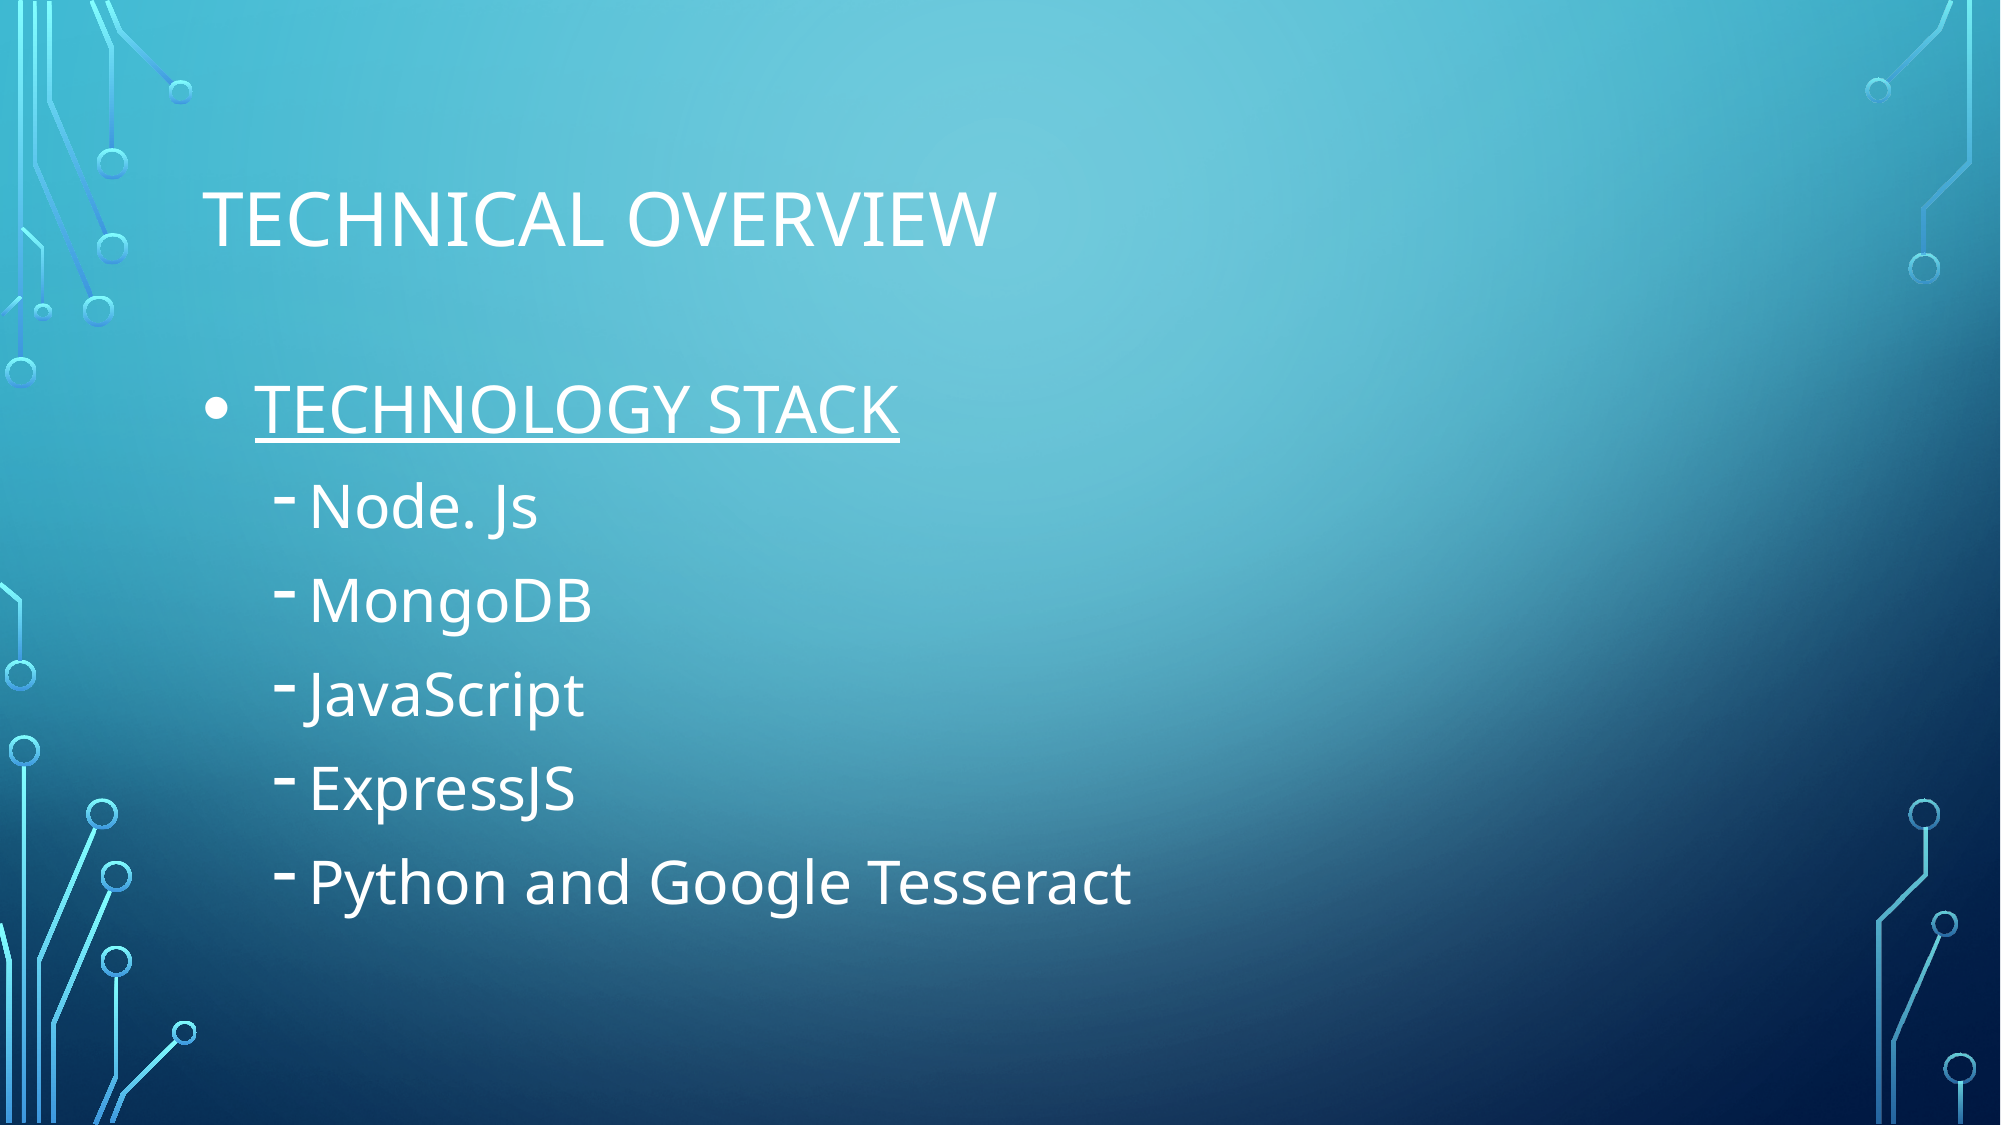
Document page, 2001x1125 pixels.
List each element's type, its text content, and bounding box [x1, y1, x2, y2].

list TECHNOLOGY STACK Node. Js MongoDB JavaScript ExpressJS Python and Google Tesseract [187, 343, 1813, 925]
title Technical Overview [187, 101, 1813, 343]
